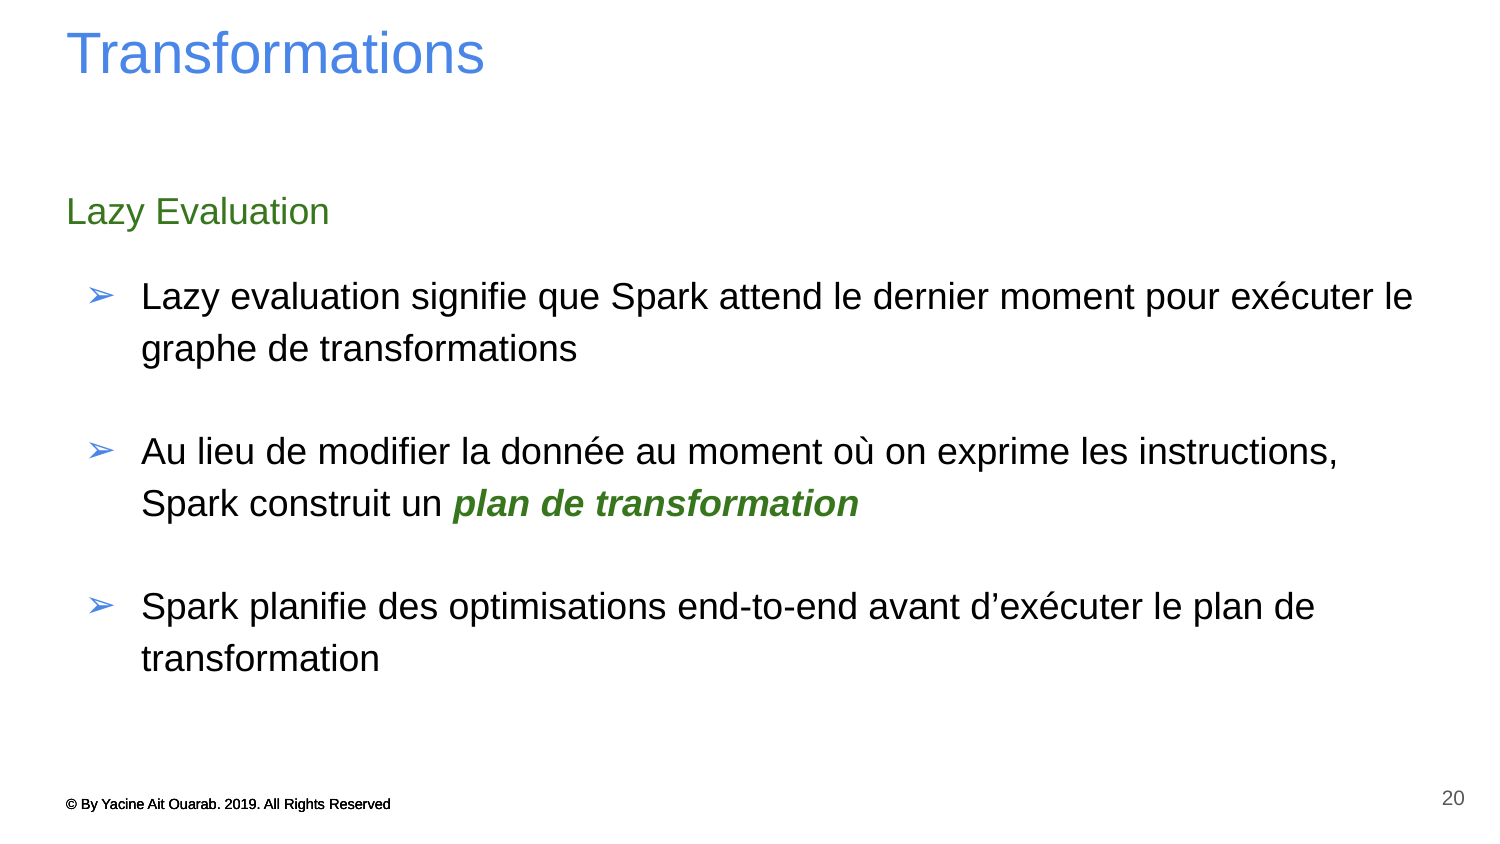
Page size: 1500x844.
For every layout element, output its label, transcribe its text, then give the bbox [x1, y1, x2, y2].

slide_number 20 [1389, 764, 1480, 830]
list Lazy Evaluation Lazy evaluation signifie que Spark attend le dernier moment pour exécuter le graphe de transformations Au lieu de modifier la donnée au moment où on exprime les instructions, Spark construit un plan de transformation Spark planifie des optimisations end-to-end avant d’exécuter le plan de transformation [51, 93, 1449, 765]
title Transformations [51, 0, 1449, 93]
